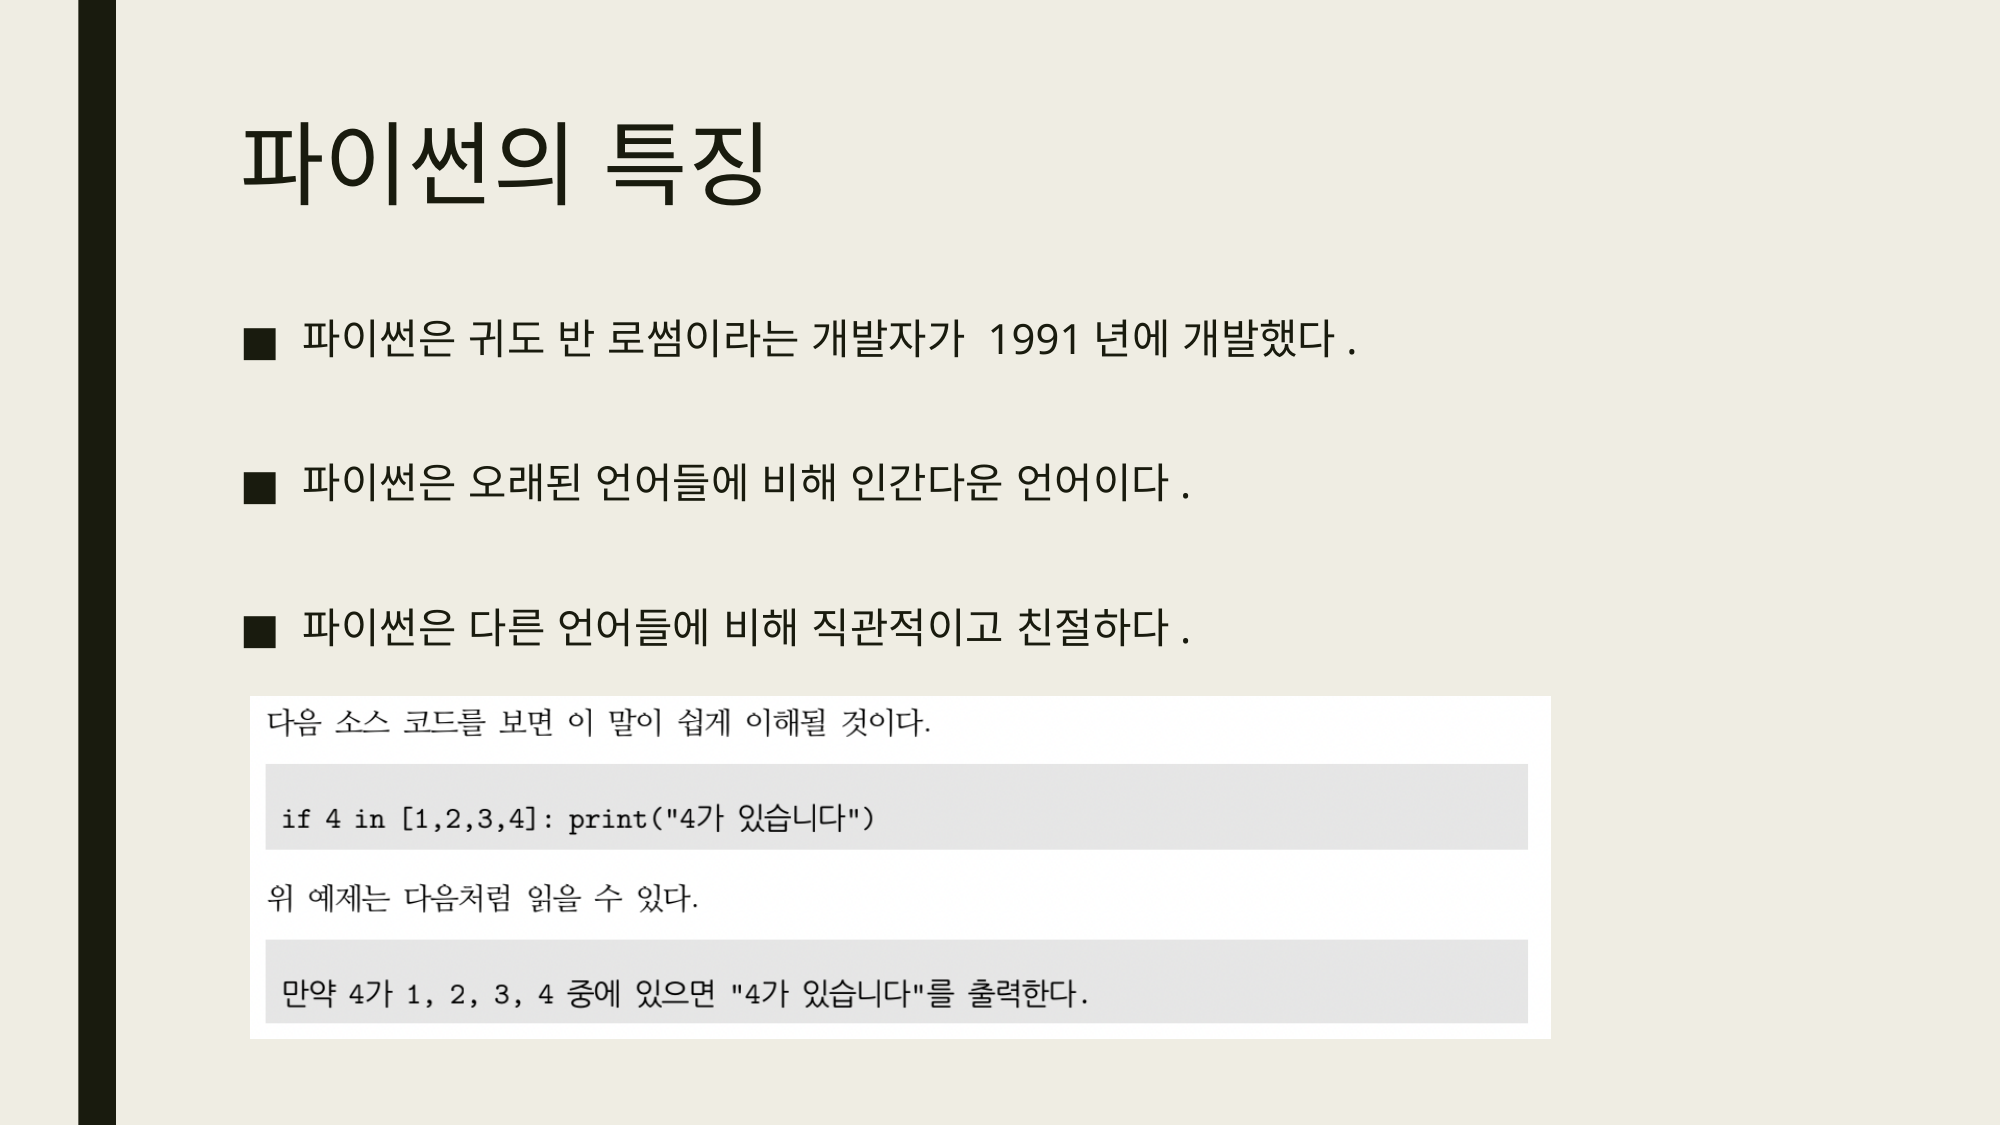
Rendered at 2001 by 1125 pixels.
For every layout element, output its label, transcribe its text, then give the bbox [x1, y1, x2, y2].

list 파이썬은 귀도 반 로썸이라는 개발자가 1991년에 개발했다. 파이썬은 오래된 언어들에 비해 인간다운 언어이다. 파이썬은 다른 언어들에 비해 직관적이고 친절하다. [225, 309, 1800, 898]
picture [250, 696, 1551, 1039]
title 파이썬의 특징 [225, 112, 1800, 309]
